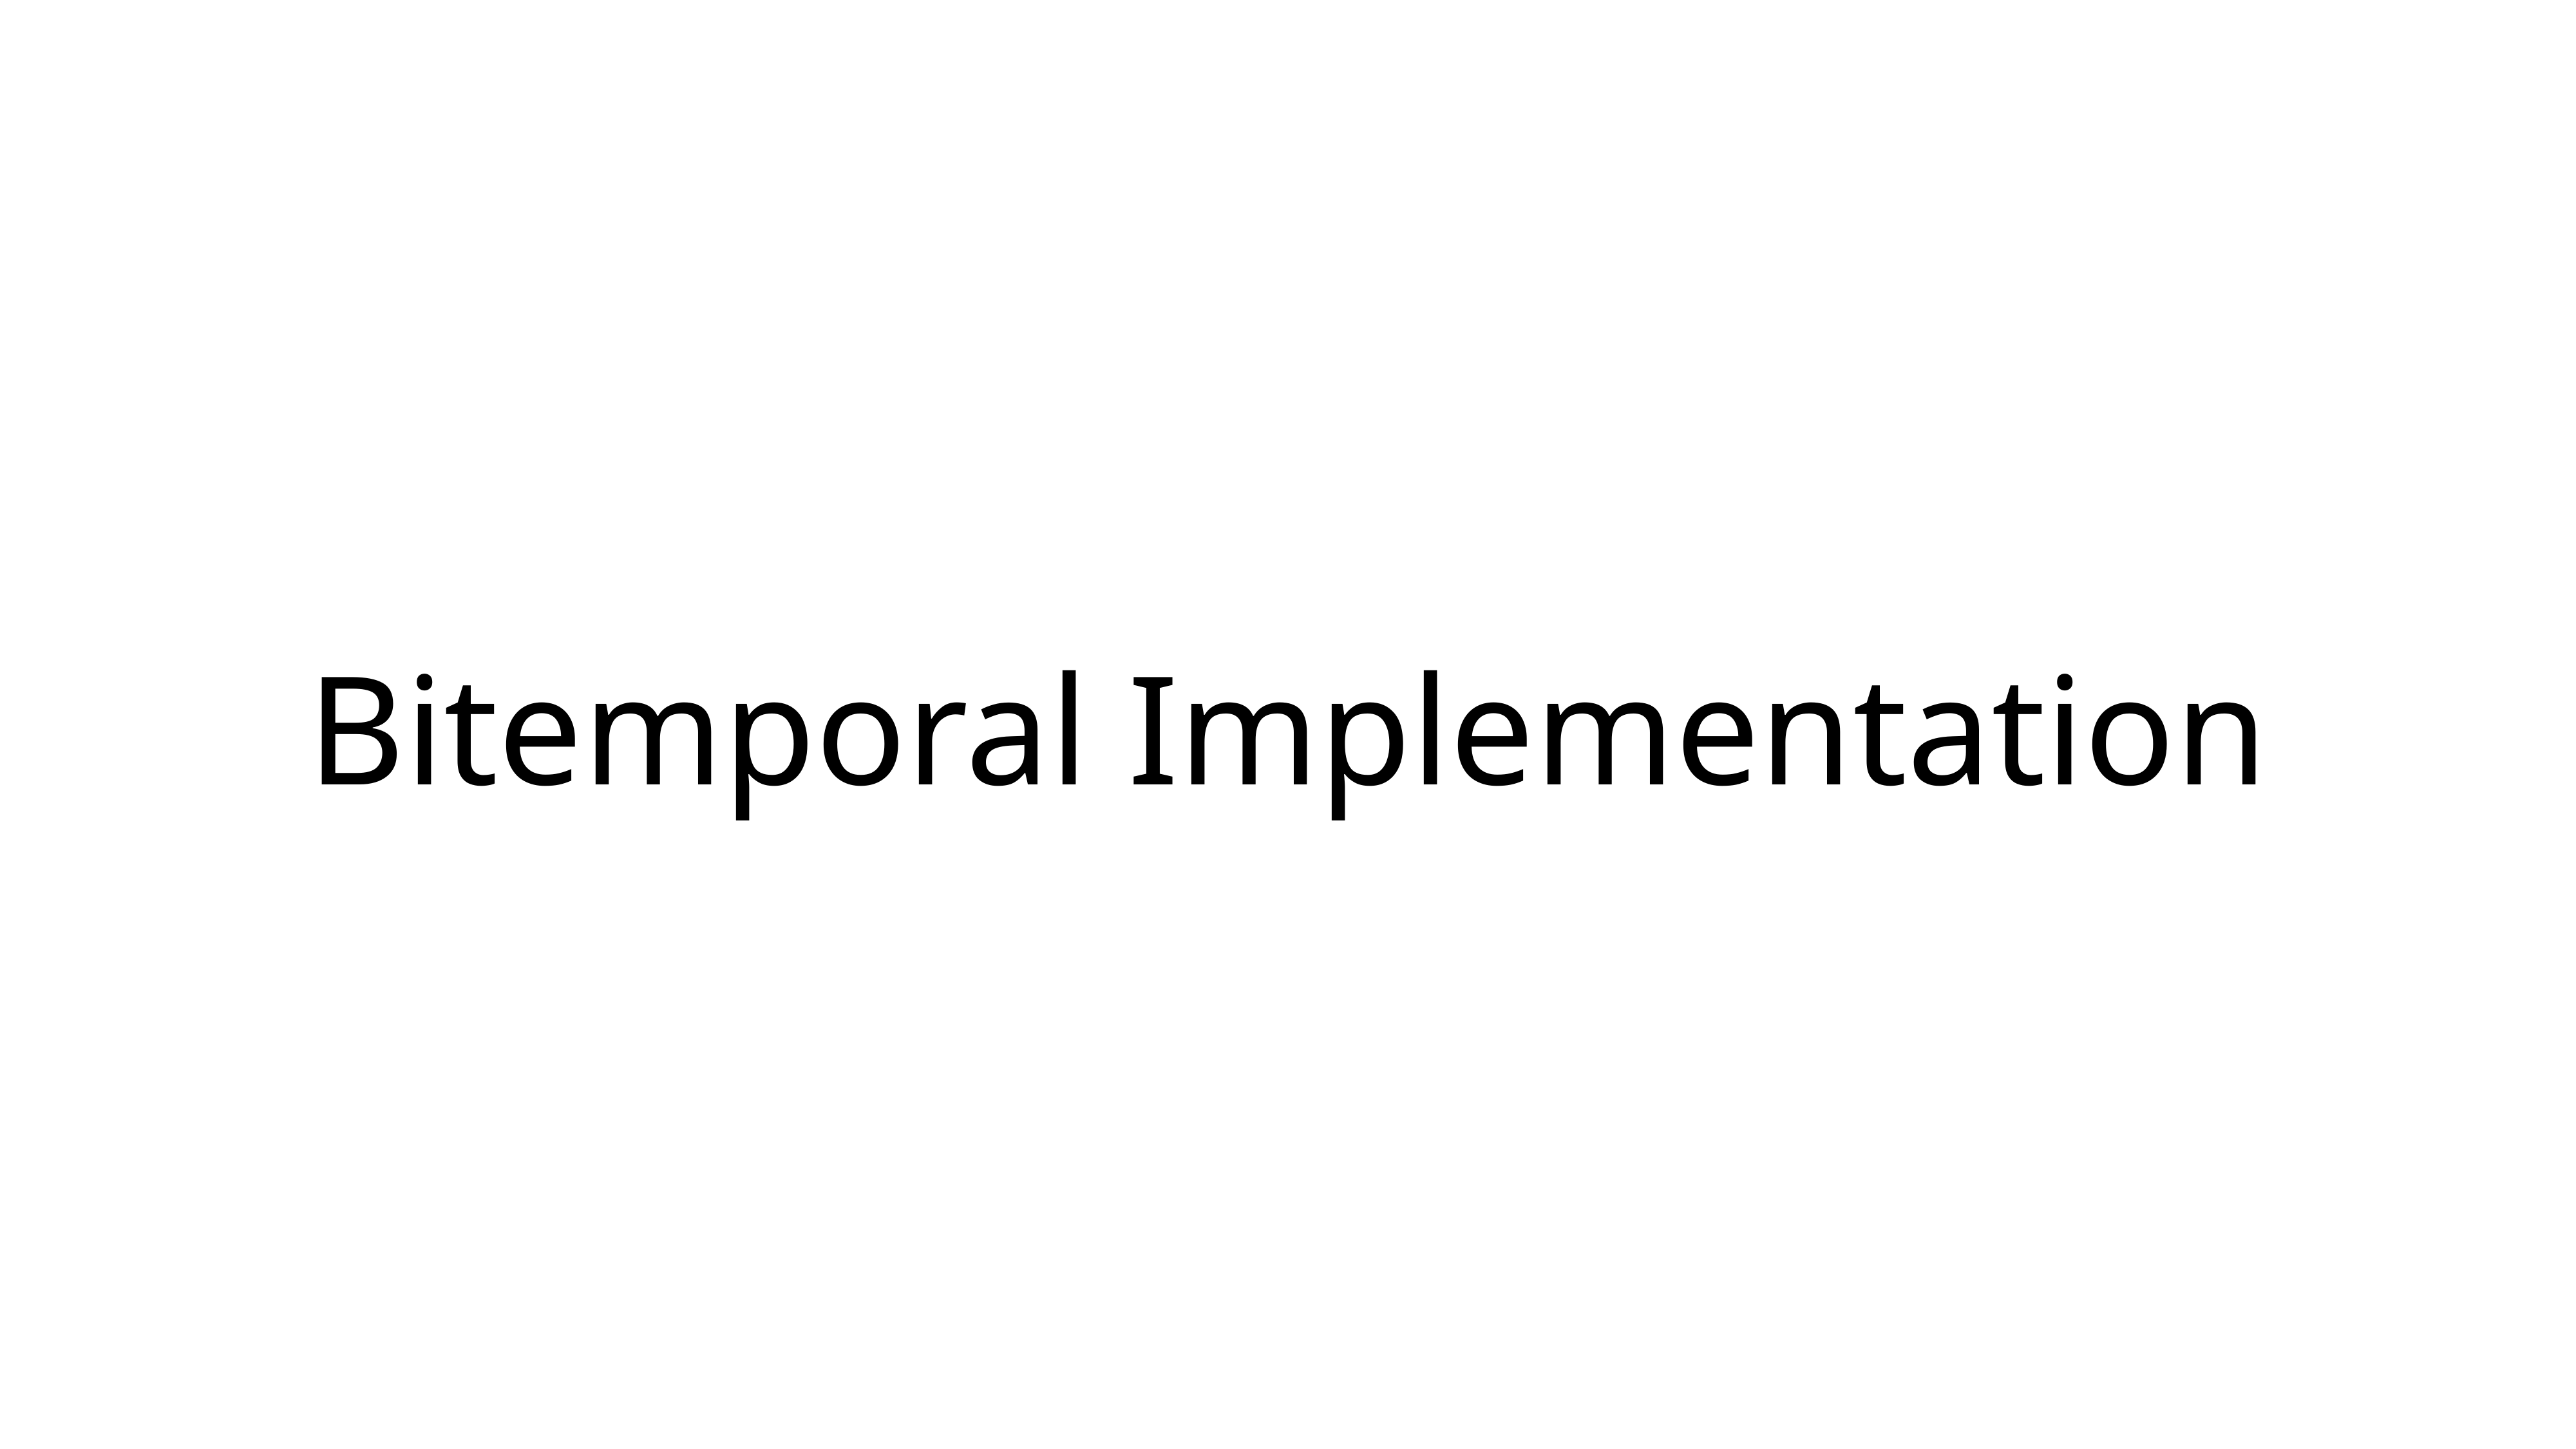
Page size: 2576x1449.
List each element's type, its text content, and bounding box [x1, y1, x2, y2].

title Bitemporal Implementation [187, 478, 2389, 971]
